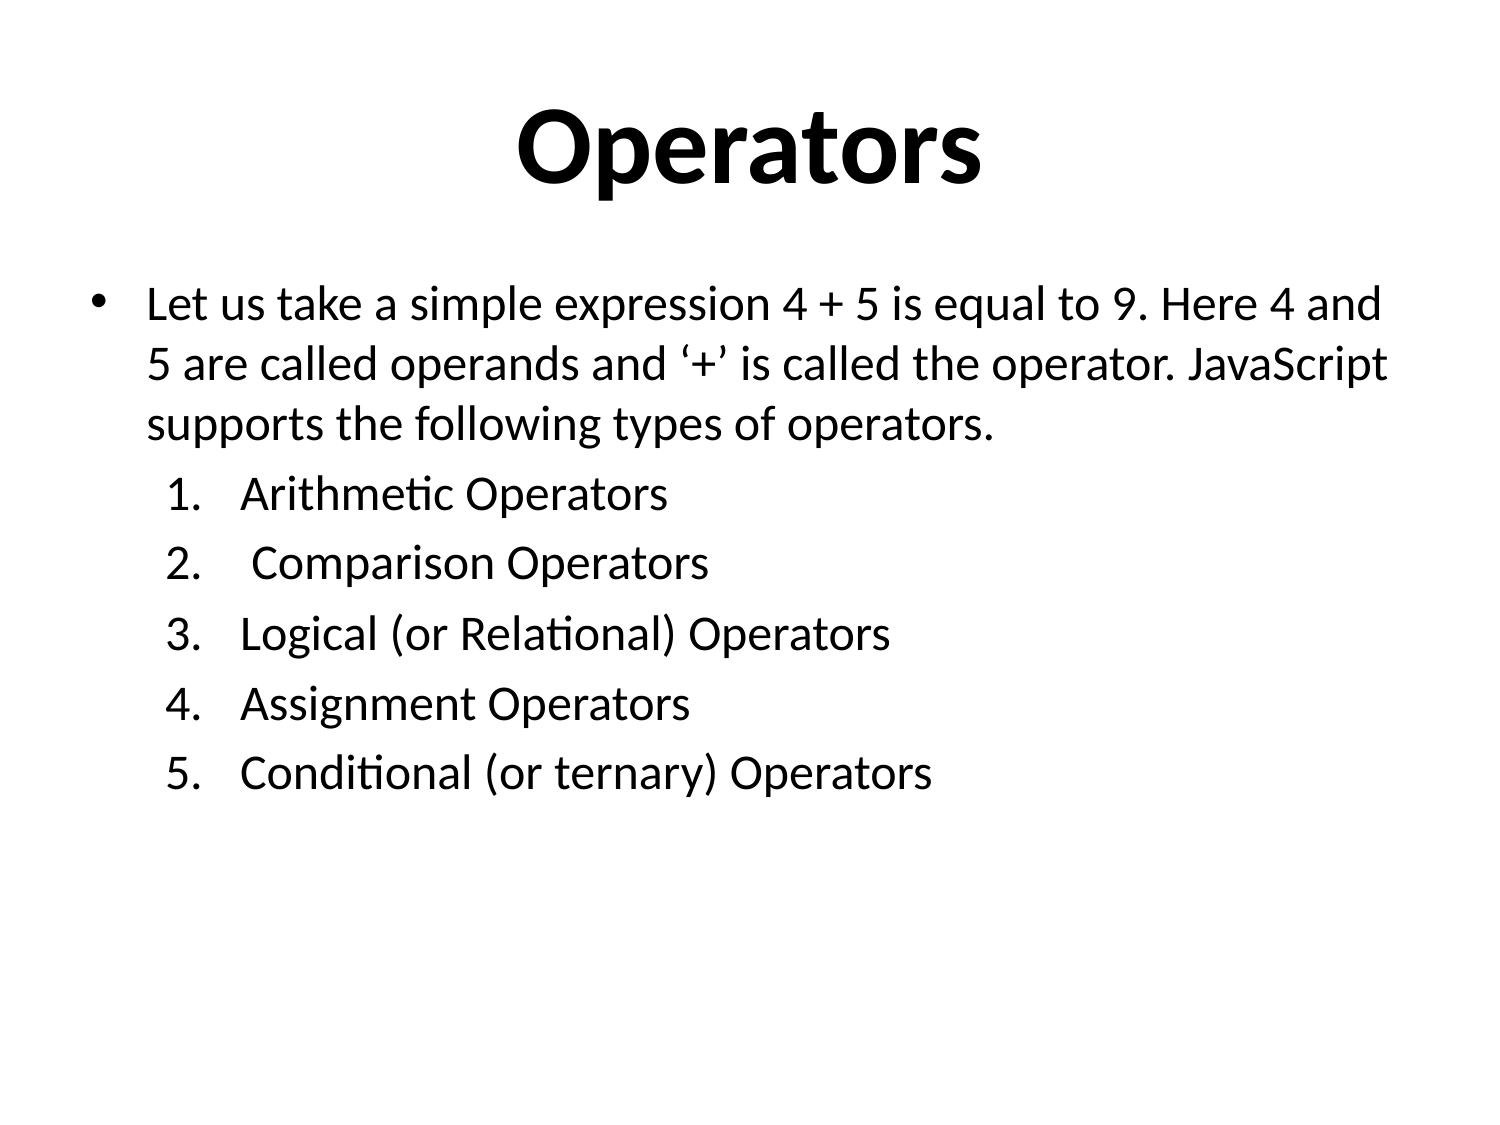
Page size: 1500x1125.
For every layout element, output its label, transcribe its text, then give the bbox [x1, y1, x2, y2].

list Let us take a simple expression 4 + 5 is equal to 9. Here 4 and 5 are called operands and ‘+’ is called the operator. JavaScript supports the following types of operators. Arithmetic Operators Comparison Operators Logical (or Relational) Operators Assignment Operators Conditional (or ternary) Operators [75, 262, 1425, 1005]
title Operators [75, 45, 1425, 233]
